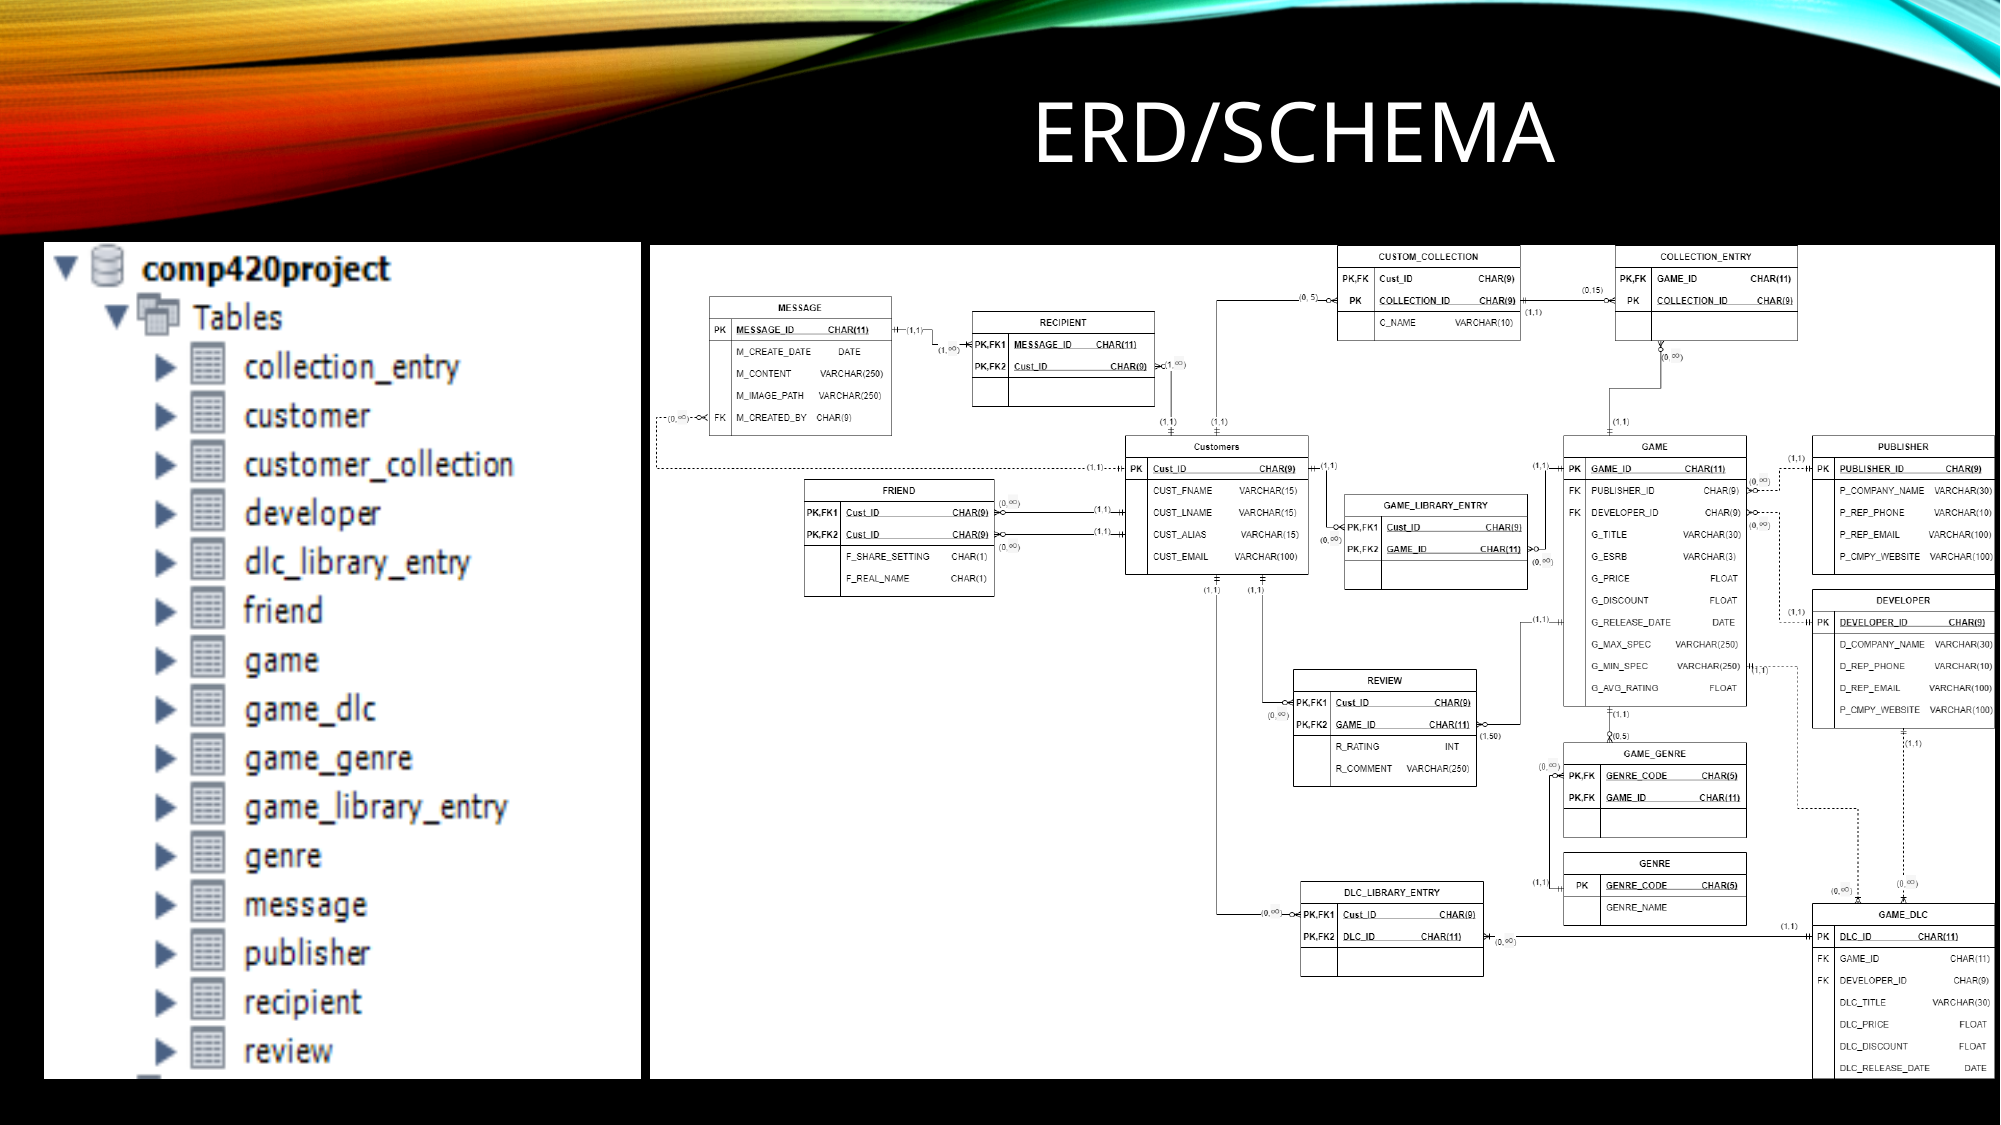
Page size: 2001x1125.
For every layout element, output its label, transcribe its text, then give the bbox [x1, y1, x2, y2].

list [44, 241, 641, 1079]
picture [0, 0, 2000, 237]
title ERD/Schema [587, 29, 2000, 243]
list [649, 244, 1995, 1079]
